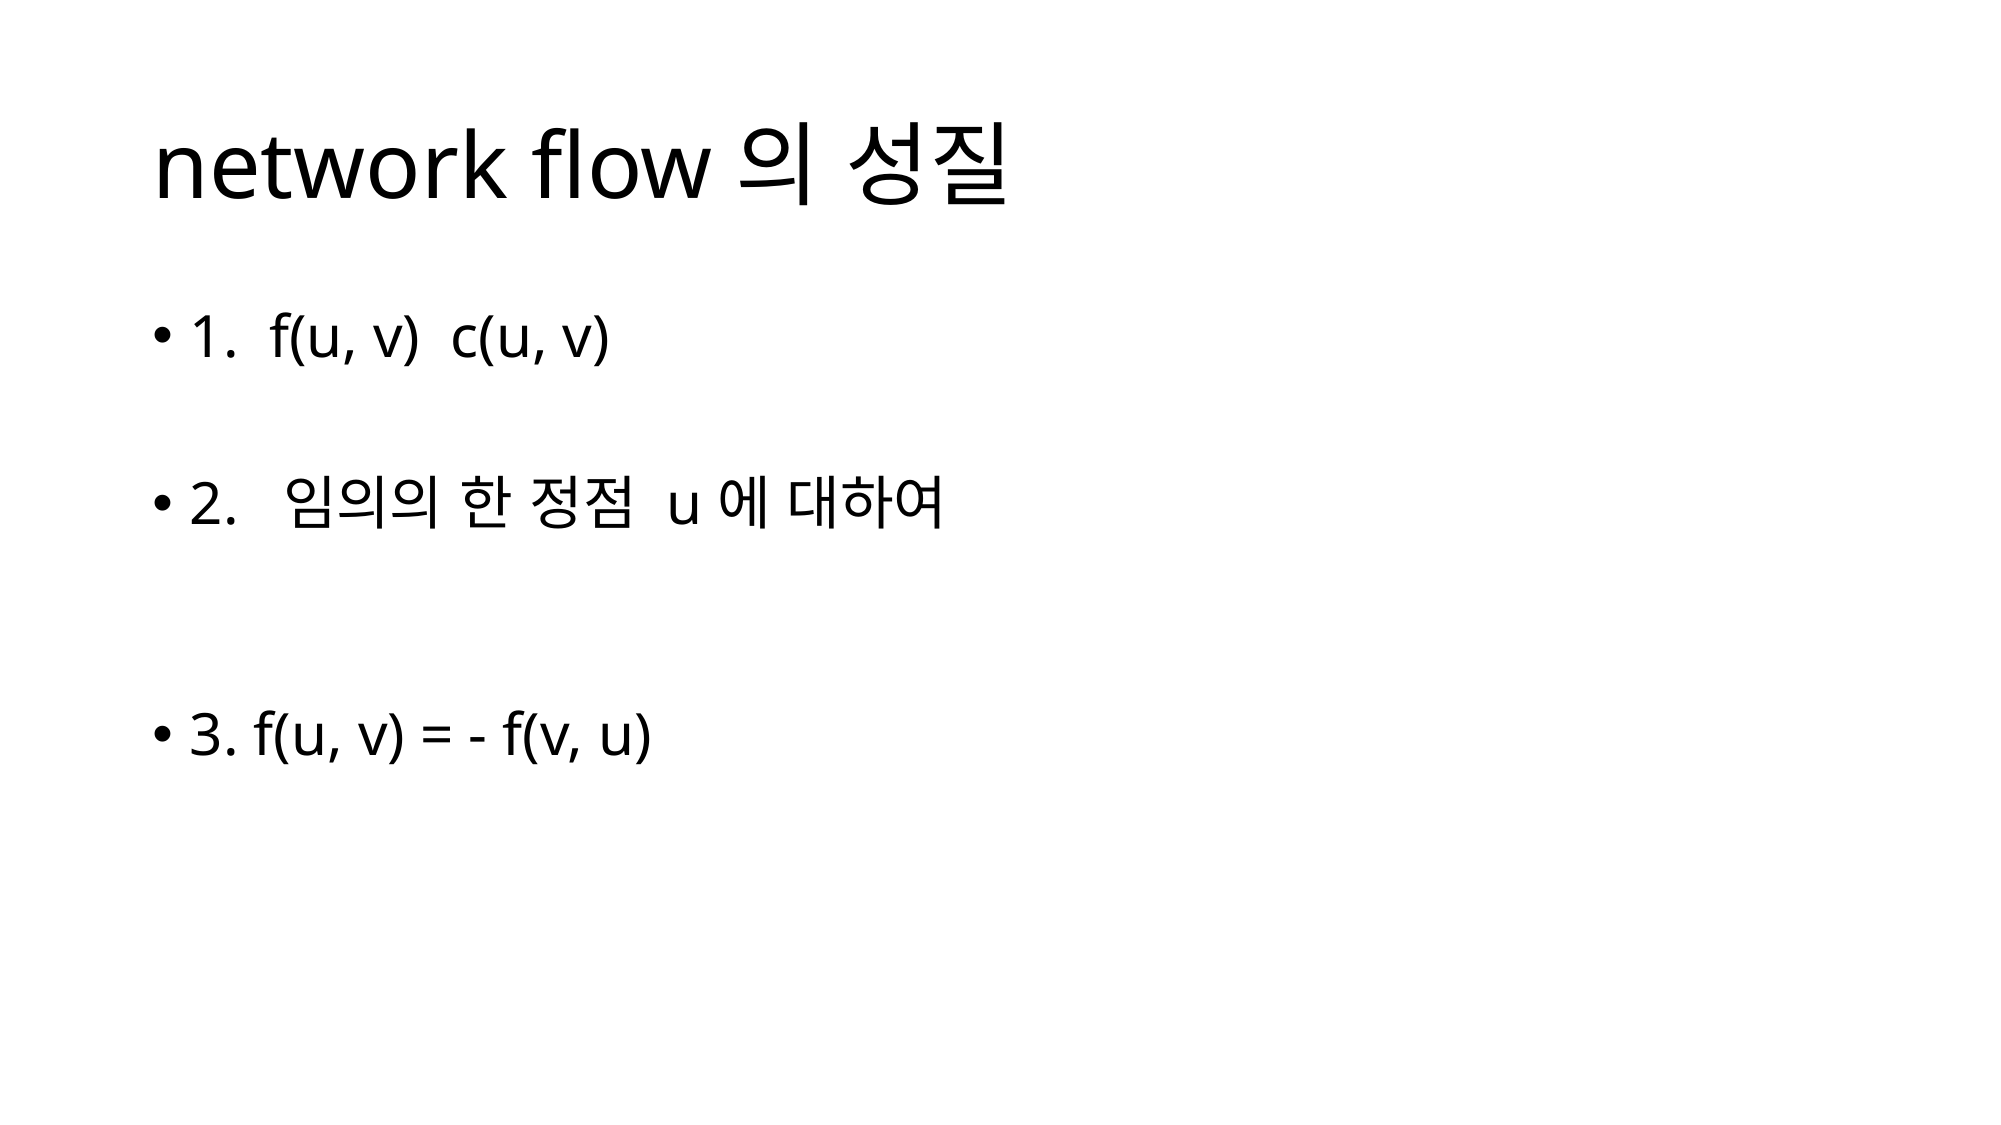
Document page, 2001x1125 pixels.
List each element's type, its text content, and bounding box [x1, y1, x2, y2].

title network flow의 성질 [137, 59, 1863, 278]
